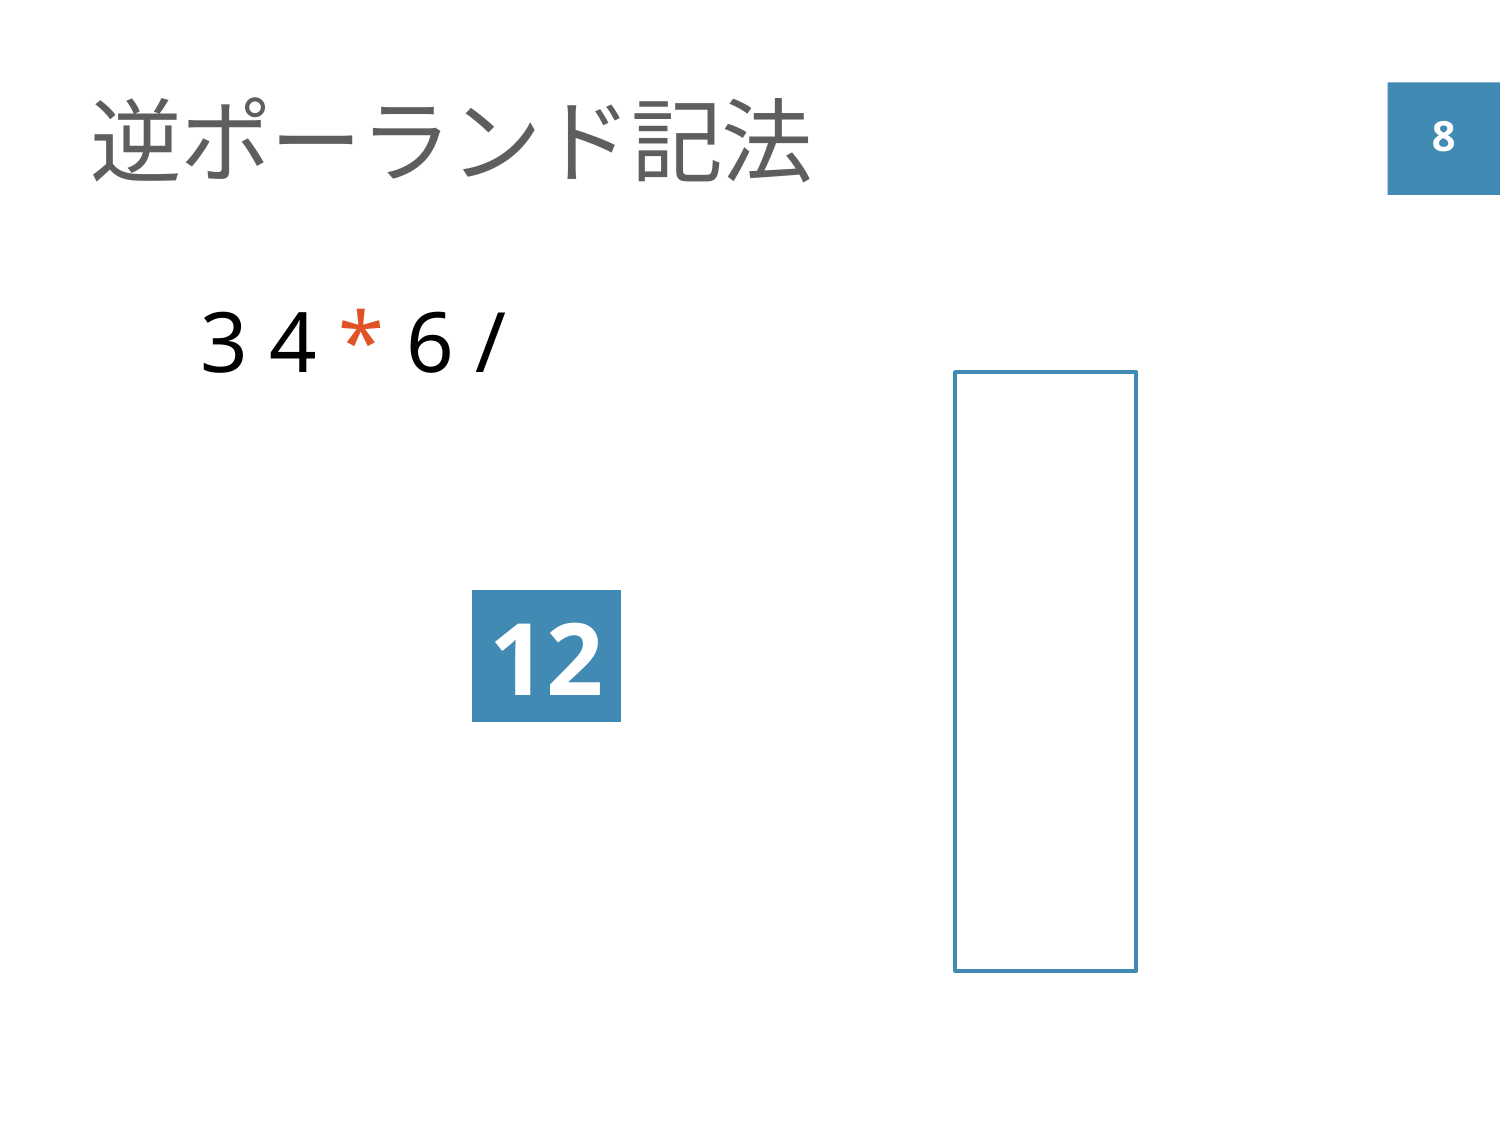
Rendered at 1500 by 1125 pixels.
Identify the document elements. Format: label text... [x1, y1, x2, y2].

text_box 3 4 * 6 / [185, 281, 522, 397]
text_box [953, 370, 1138, 973]
title 逆ポーランド記法 [75, 45, 1469, 233]
text_box 12 [466, 584, 628, 728]
